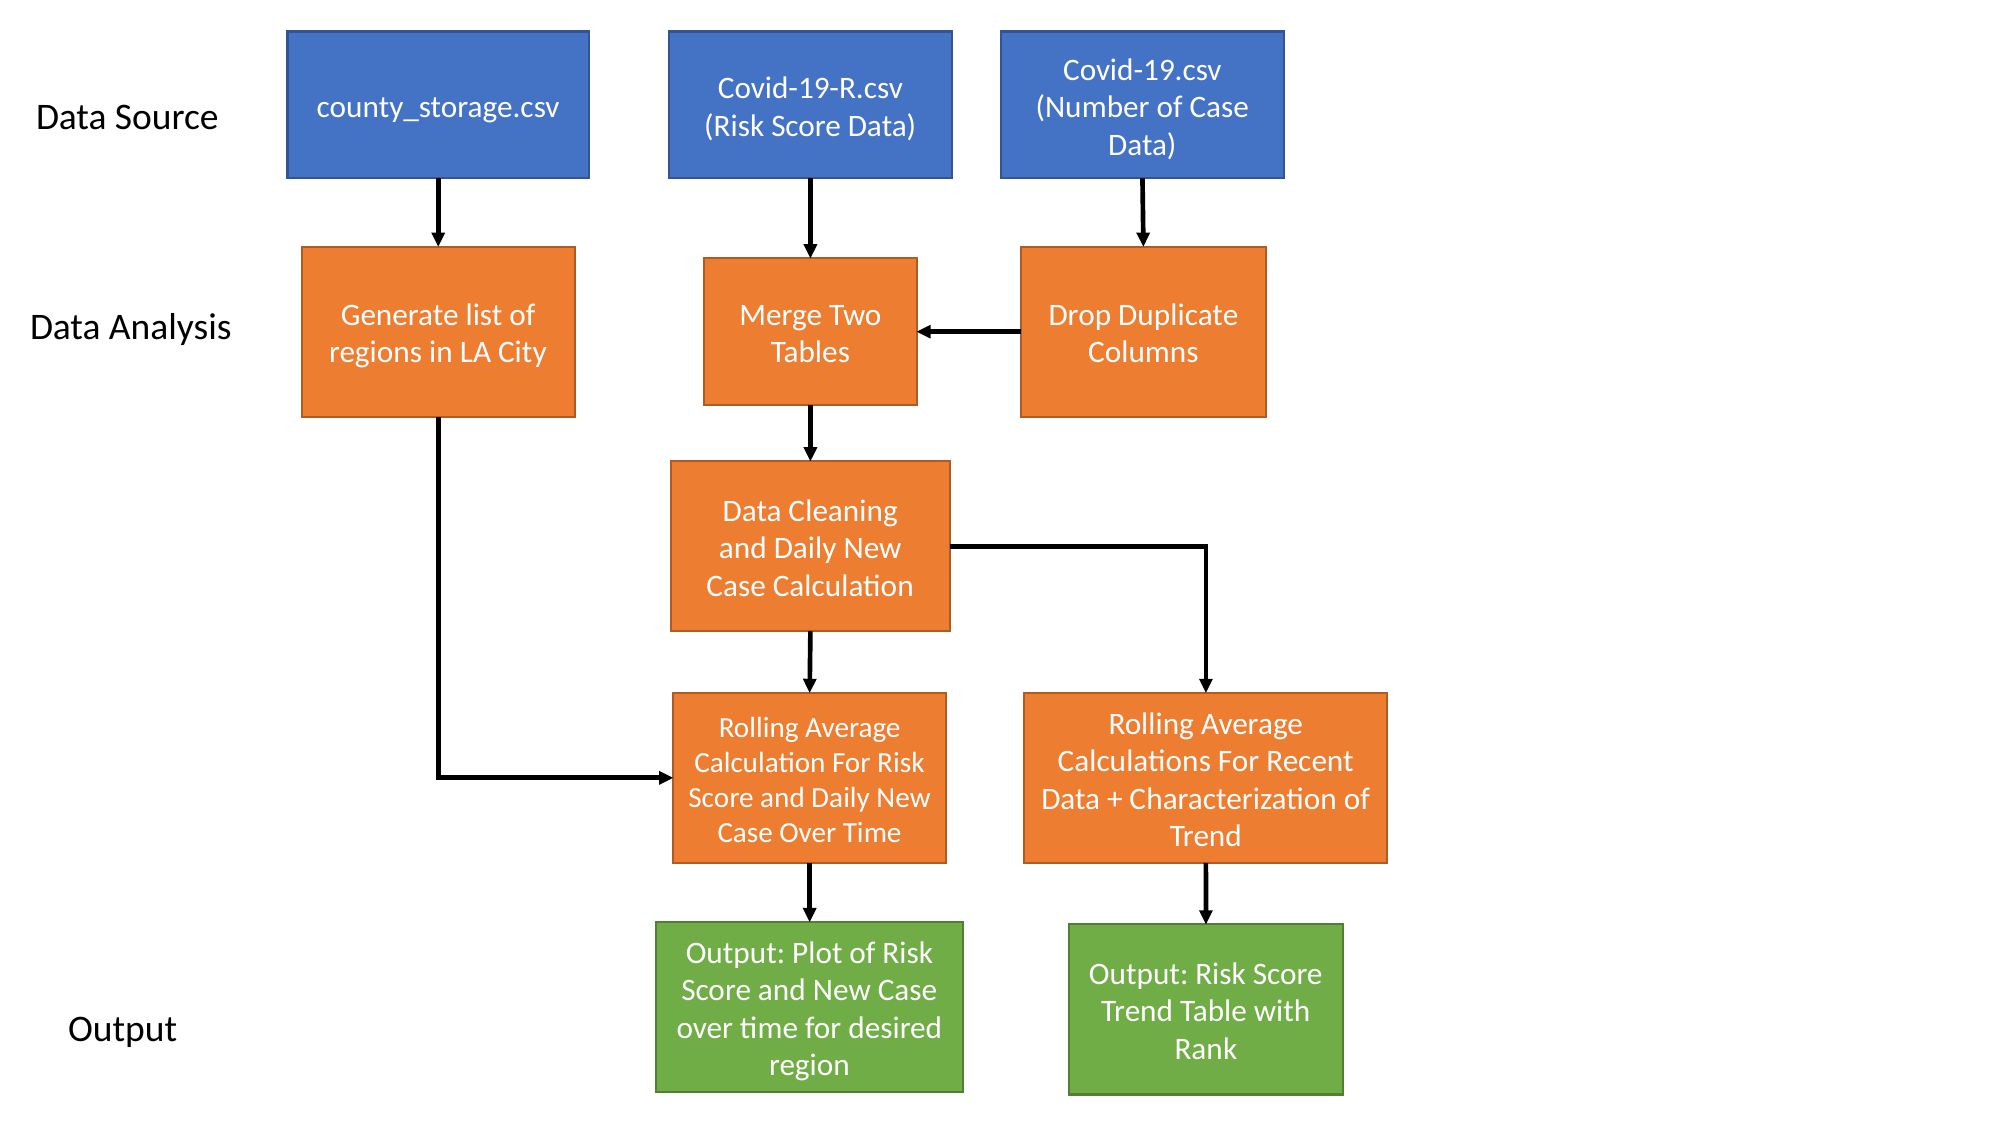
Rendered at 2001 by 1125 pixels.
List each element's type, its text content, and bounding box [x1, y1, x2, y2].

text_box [949, 546, 1206, 693]
text_box Data Source [21, 84, 256, 145]
text_box Covid-19.csv (Number of Case Data) [1000, 30, 1285, 179]
text_box Data Cleaning and Daily New Case Calculation [670, 460, 951, 632]
text_box Output: Risk Score Trend Table with Rank [1068, 923, 1344, 1096]
text_box Covid-19-R.csv (Risk Score Data) [668, 30, 953, 179]
text_box Output [53, 996, 288, 1057]
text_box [375, 479, 737, 715]
text_box Rolling Average Calculations For Recent Data + Characterization of Trend [1023, 692, 1388, 864]
text_box Output: Plot of Risk Score and New Case over time for desired region [655, 921, 964, 1093]
text_box Rolling Average Calculation For Risk Score and Daily New Case Over Time [672, 692, 947, 864]
text_box Merge Two Tables [703, 257, 918, 406]
text_box county_storage.csv [286, 30, 590, 179]
text_box Data Analysis [15, 294, 250, 355]
text_box Drop Duplicate Columns [1020, 246, 1267, 418]
text_box Generate list of regions in LA City [301, 246, 576, 418]
